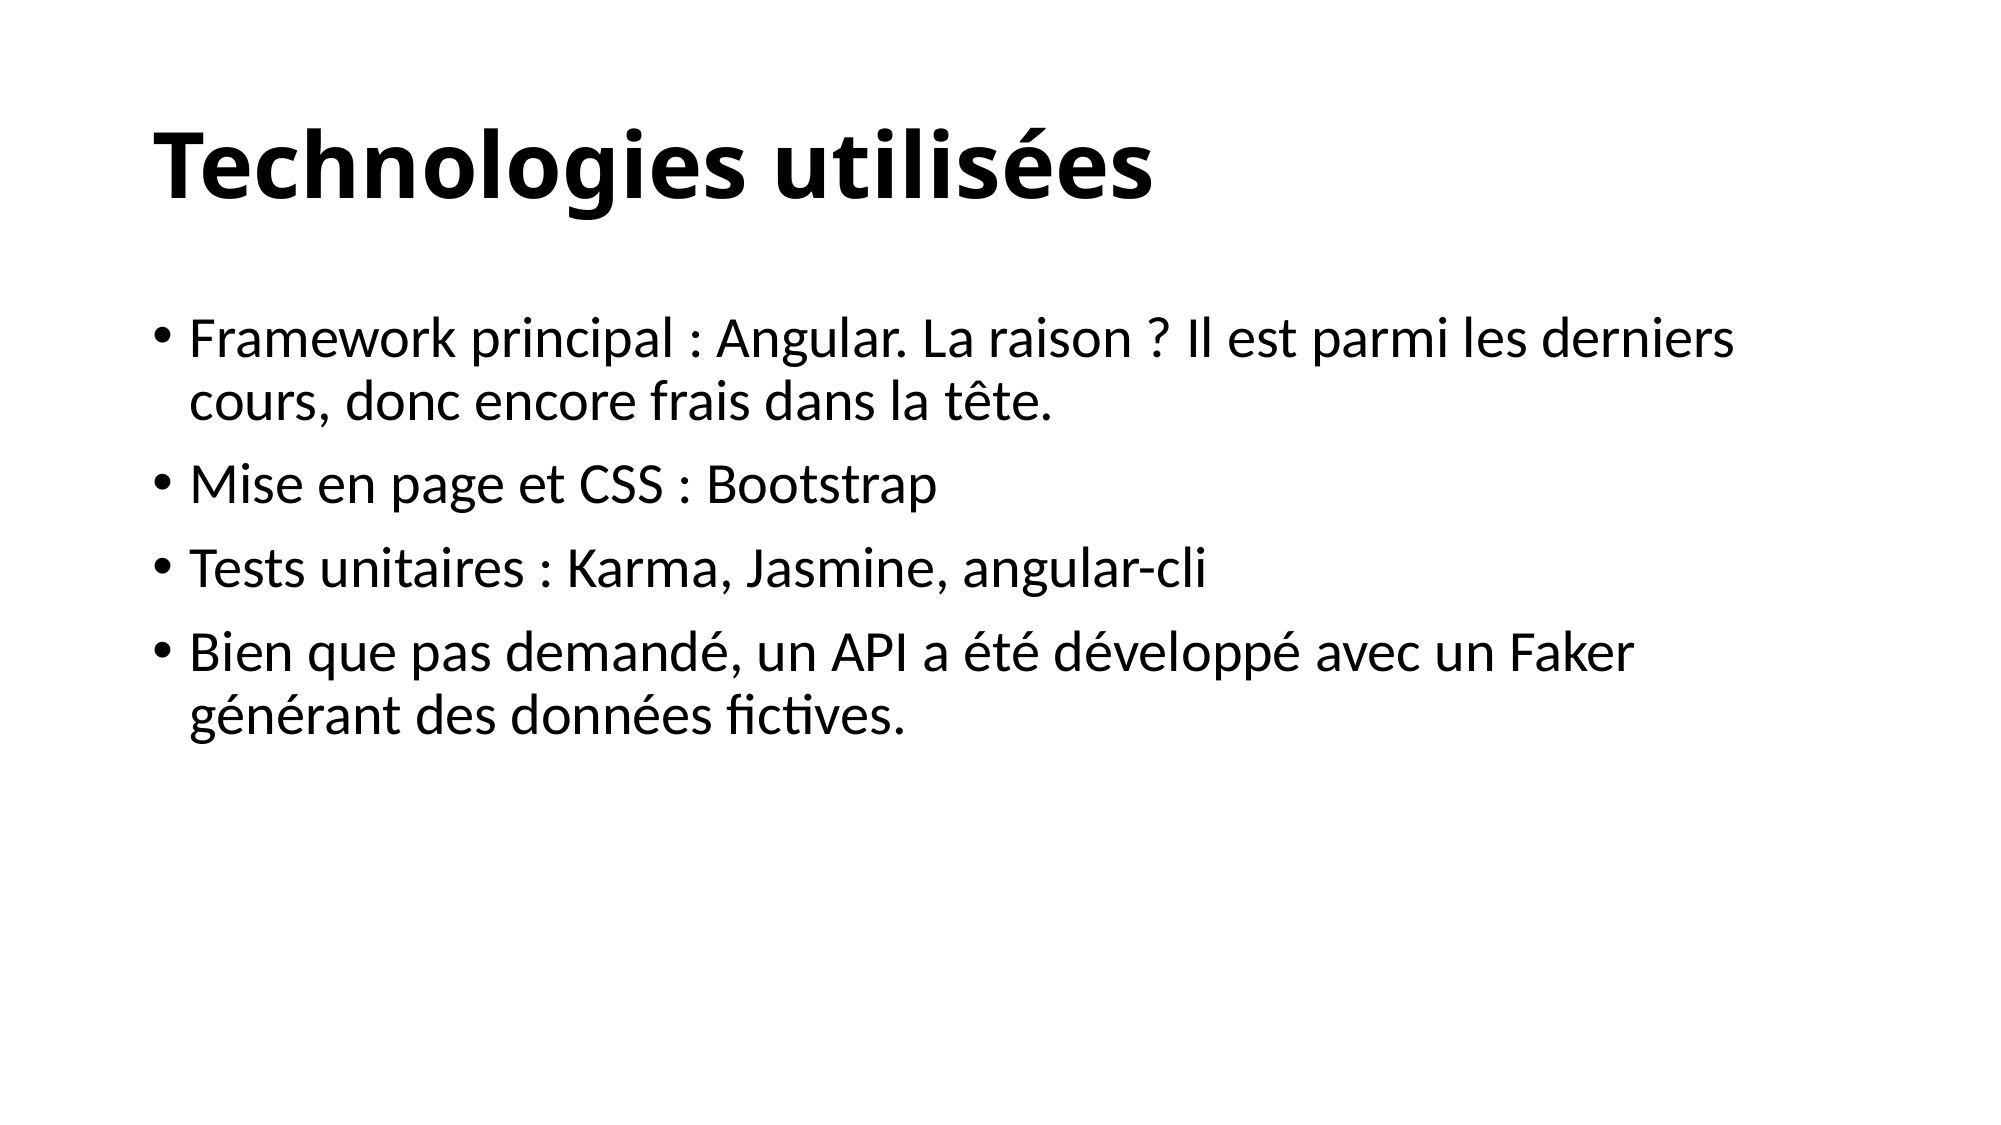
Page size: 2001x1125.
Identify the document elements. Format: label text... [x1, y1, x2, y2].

list Framework principal : Angular. La raison ? Il est parmi les derniers cours, donc encore frais dans la tête. Mise en page et CSS : Bootstrap Tests unitaires : Karma, Jasmine, angular-cli Bien que pas demandé, un API a été développé avec un Faker générant des données fictives. [137, 299, 1863, 1014]
title Technologies utilisées [137, 59, 1863, 278]
